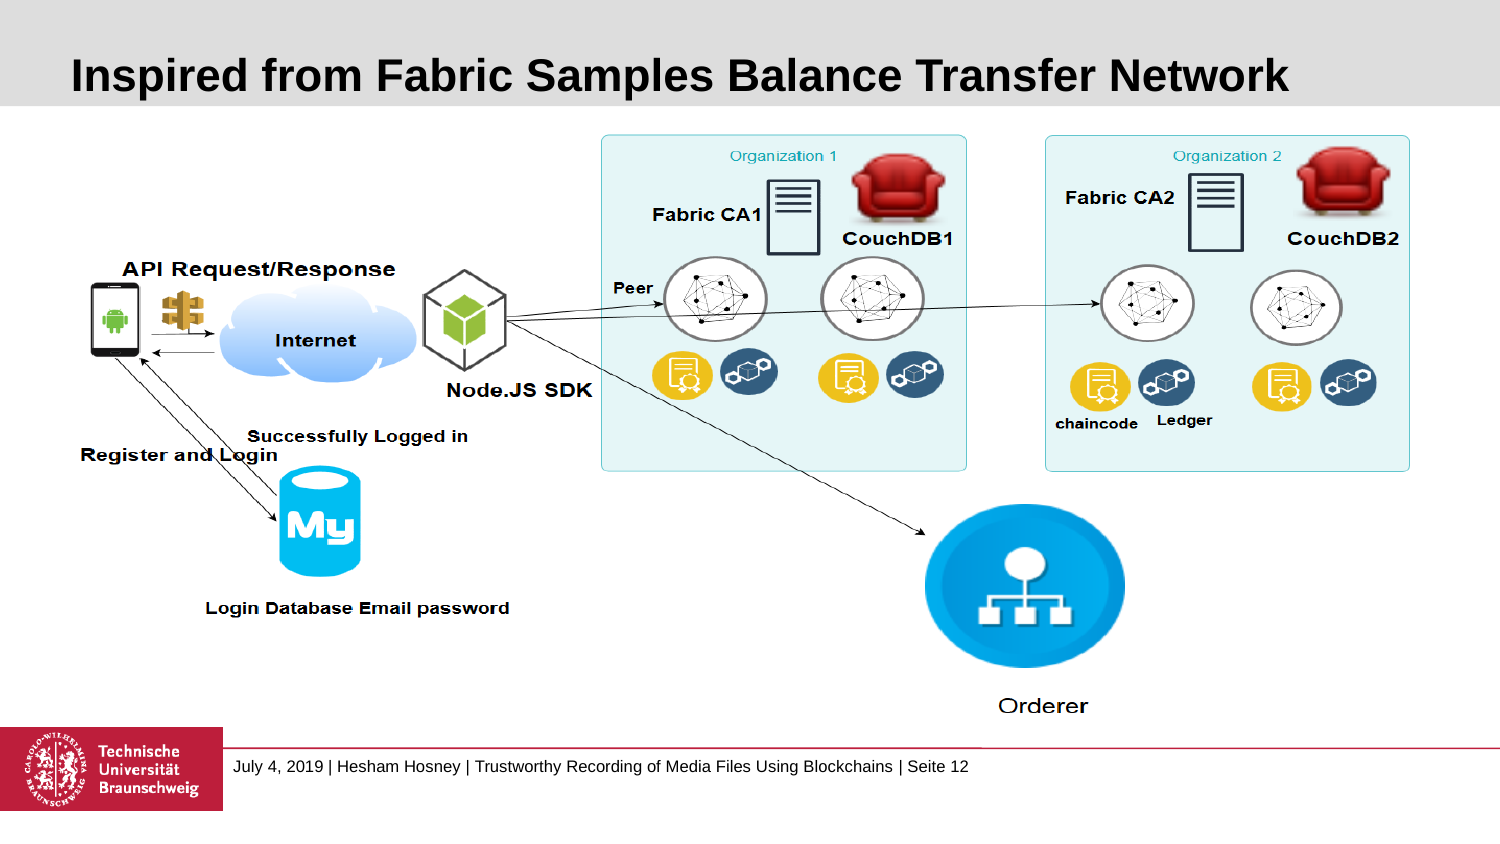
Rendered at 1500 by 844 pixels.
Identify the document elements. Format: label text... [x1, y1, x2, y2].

picture [0, 727, 223, 811]
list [70, 134, 1412, 718]
title Inspired from Fabric Samples Balance Transfer Network [70, 13, 1445, 102]
